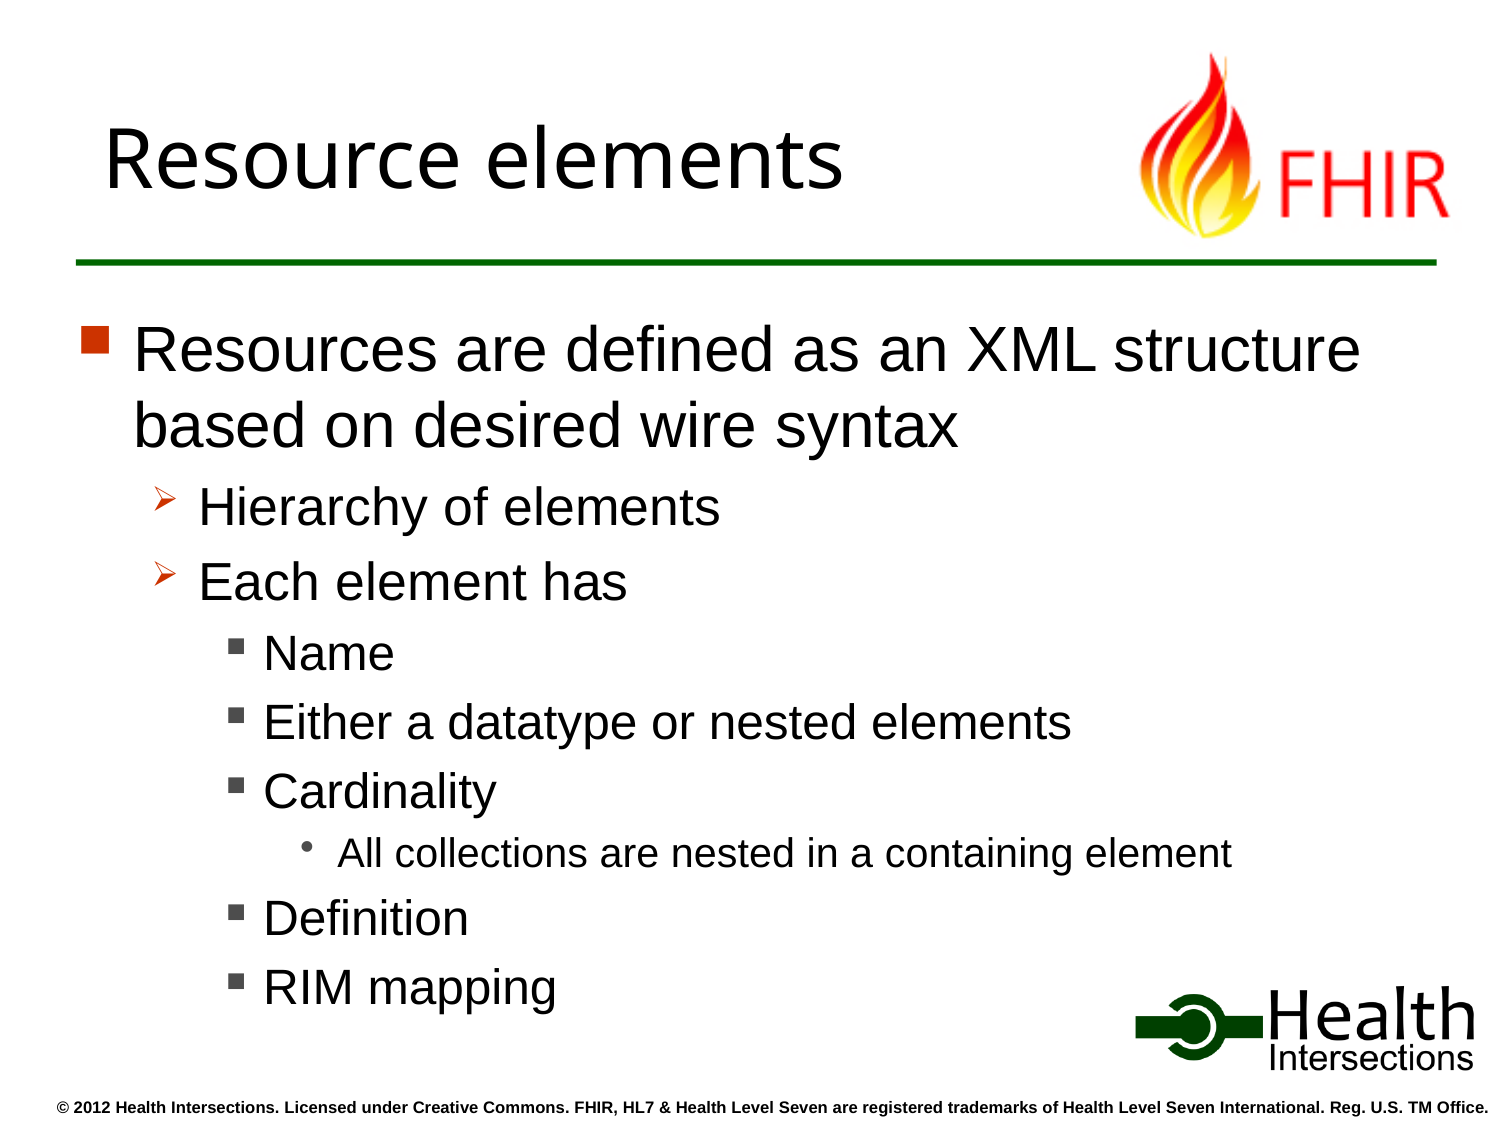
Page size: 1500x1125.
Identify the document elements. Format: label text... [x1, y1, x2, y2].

list Resources are defined as an XML structure based on desired wire syntax Hierarchy of elements Each element has Name Either a datatype or nested elements Cardinality All collections are nested in a containing element Definition RIM mapping [62, 299, 1438, 1025]
picture [1133, 984, 1475, 1071]
picture [1127, 42, 1462, 249]
title Resource elements [87, 77, 1122, 213]
